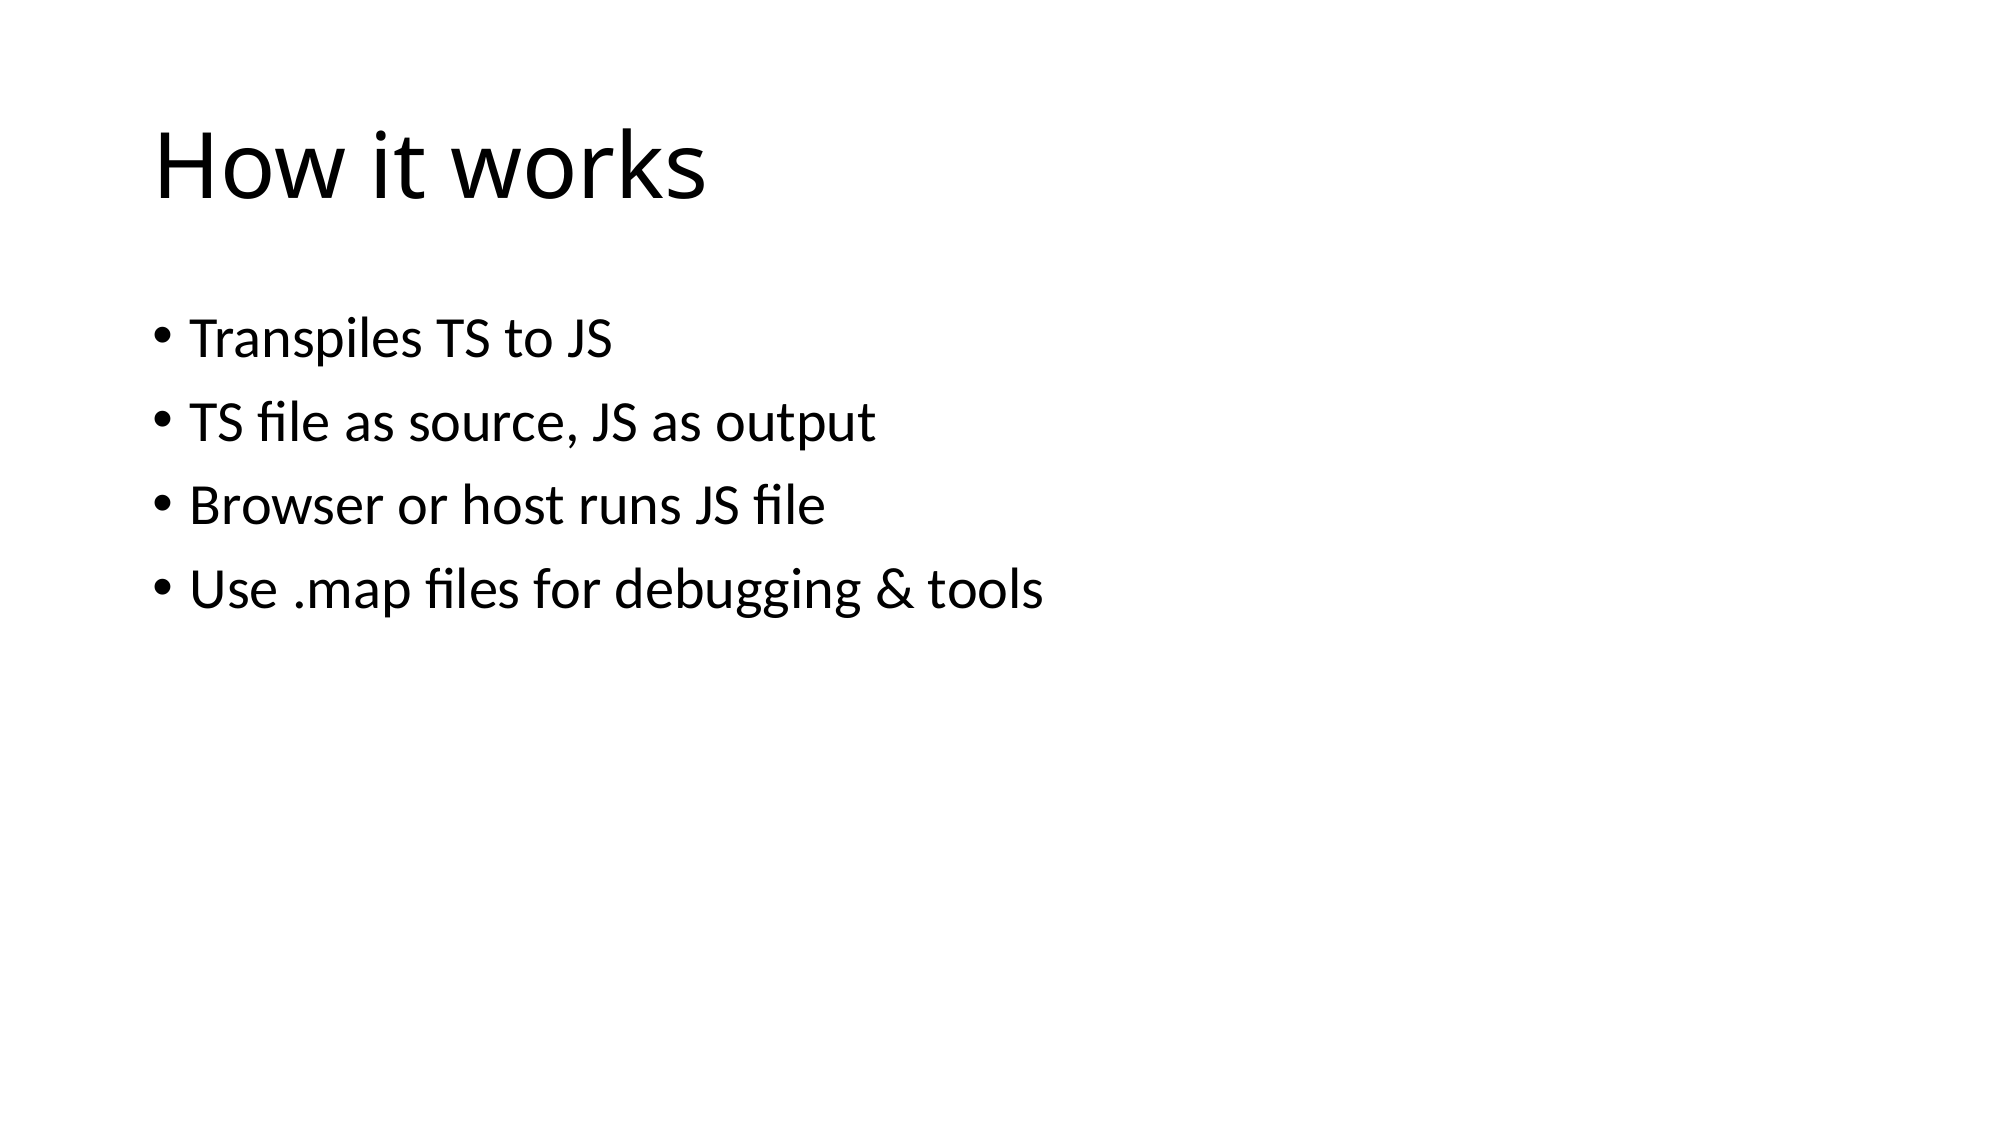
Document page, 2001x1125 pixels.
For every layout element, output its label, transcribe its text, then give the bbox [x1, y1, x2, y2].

title How it works [137, 59, 1863, 278]
list Transpiles TS to JS TS file as source, JS as output Browser or host runs JS file Use .map files for debugging & tools [137, 299, 1863, 1014]
